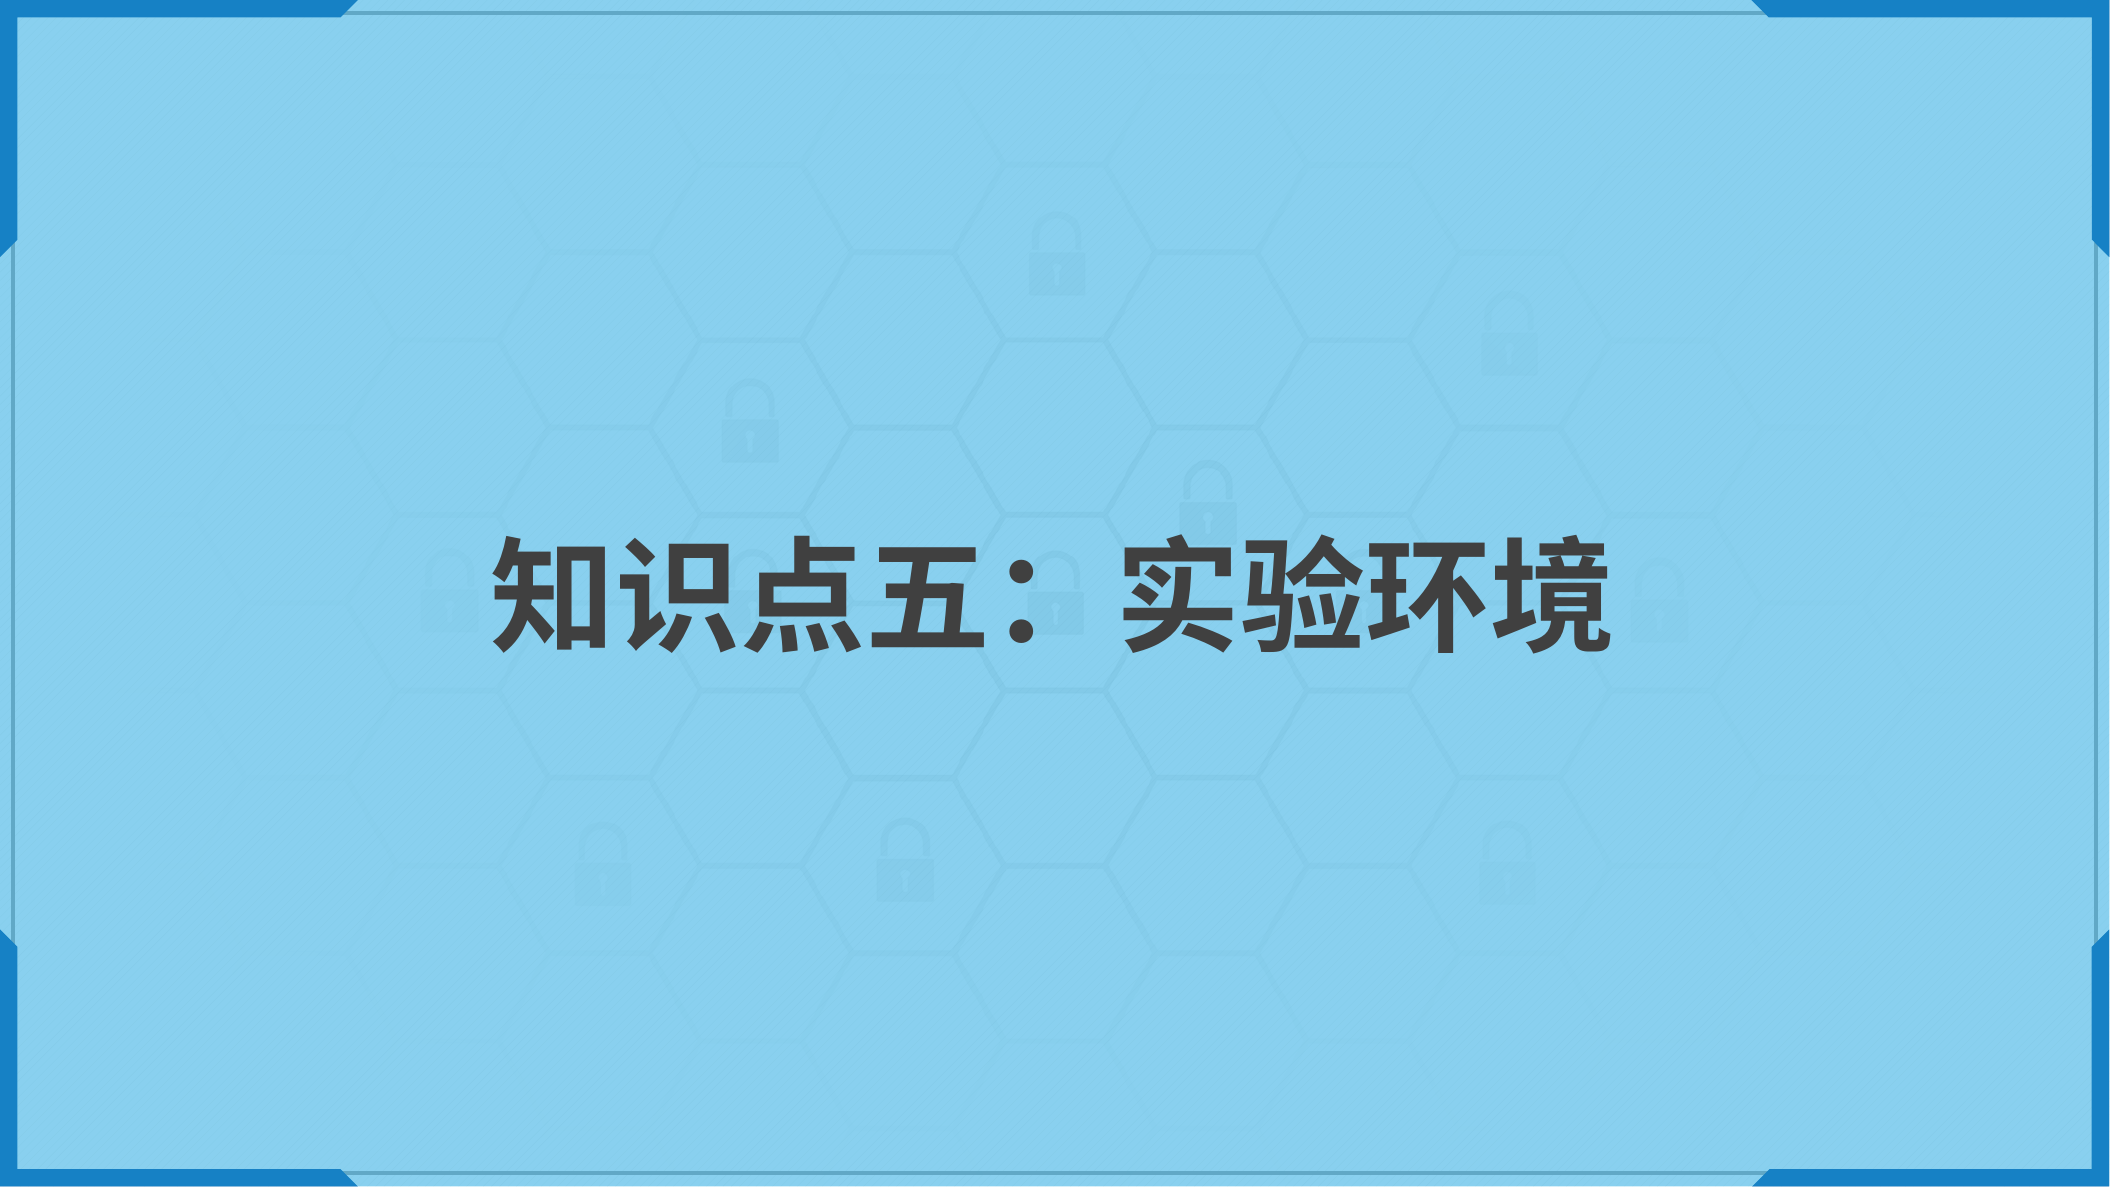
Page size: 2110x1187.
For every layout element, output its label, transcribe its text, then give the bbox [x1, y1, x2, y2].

text_box 知识点五：实验环境 [475, 509, 1776, 675]
text_box [0, 0, 2110, 1187]
